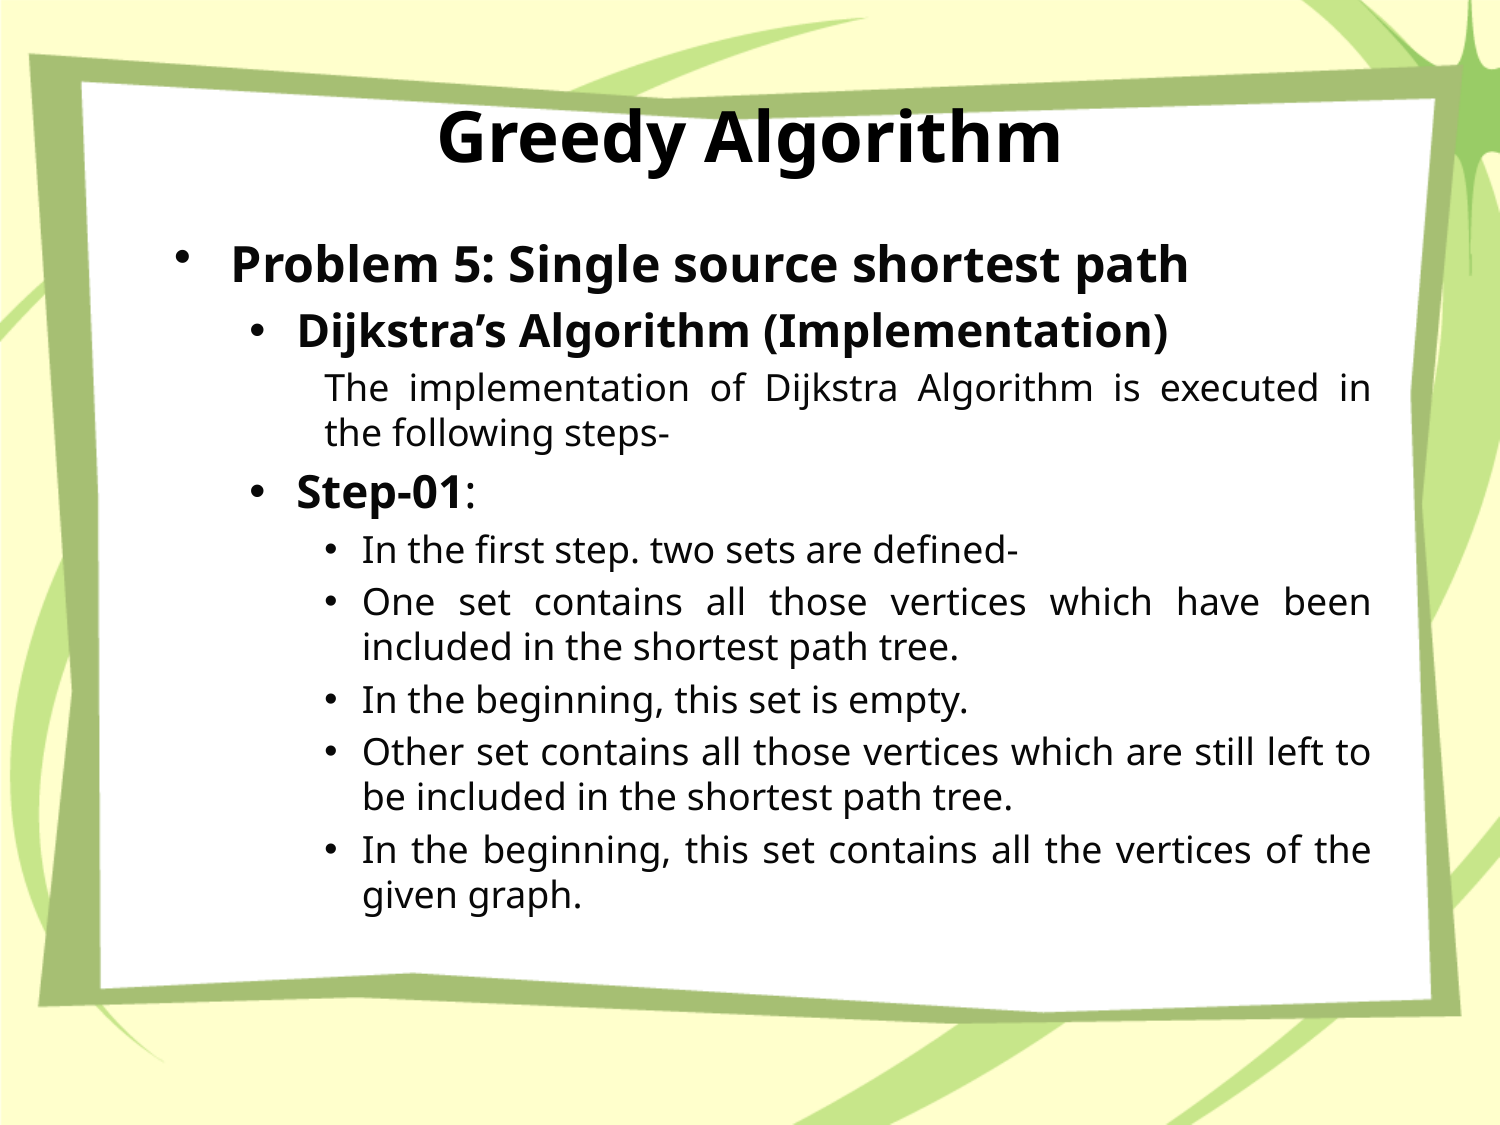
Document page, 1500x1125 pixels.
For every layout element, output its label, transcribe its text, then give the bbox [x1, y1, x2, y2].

title Greedy Algorithm [75, 75, 1425, 194]
text_box Problem 5: Single source shortest path Dijkstra’s Algorithm (Implementation) The implementation of Dijkstra Algorithm is executed in the following steps- Step-01: In the first step. two sets are defined- One set contains all those vertices which have been included in the shortest path tree. In the beginning, this set is empty. Other set contains all those vertices which are still left to be included in the shortest path tree. In the beginning, this set contains all the vertices of the given graph. [159, 224, 1388, 988]
picture [0, 0, 1500, 1125]
